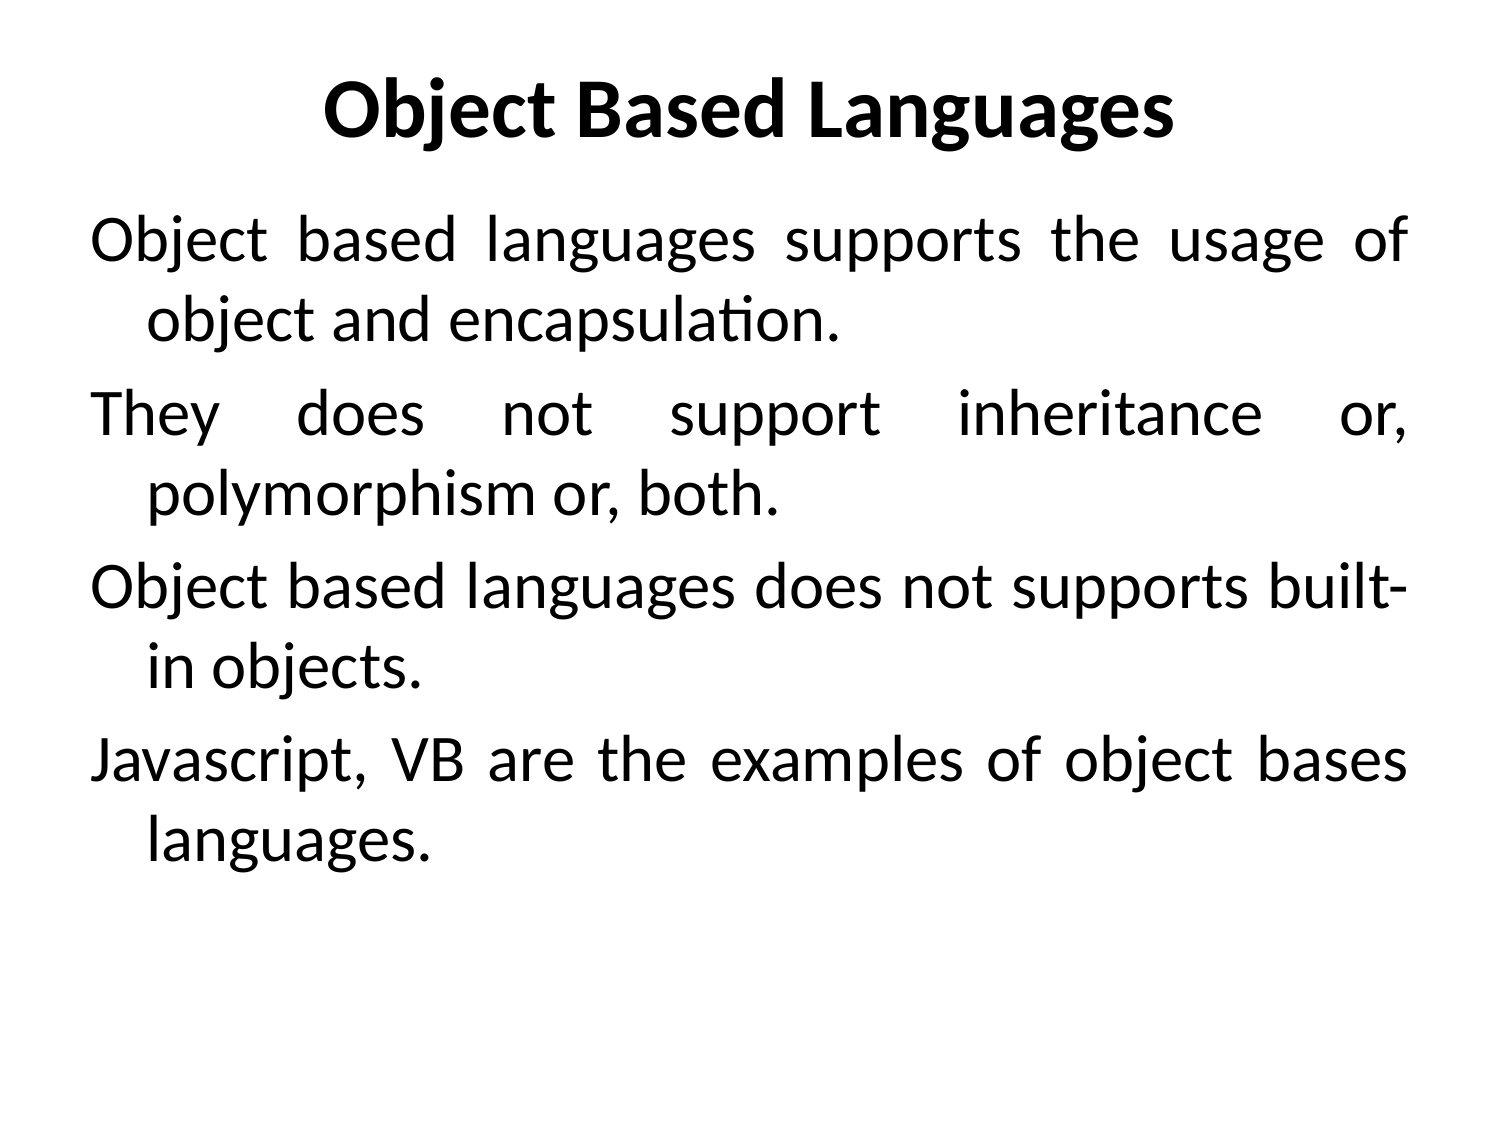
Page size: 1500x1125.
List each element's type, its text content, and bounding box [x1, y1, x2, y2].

title Object Based Languages [75, 45, 1425, 163]
list Object based languages supports the usage of object and encapsulation. They does not support inheritance or, polymorphism or, both. Object based languages does not supports built-in objects. Javascript, VB are the examples of object bases languages. [75, 187, 1425, 1005]
